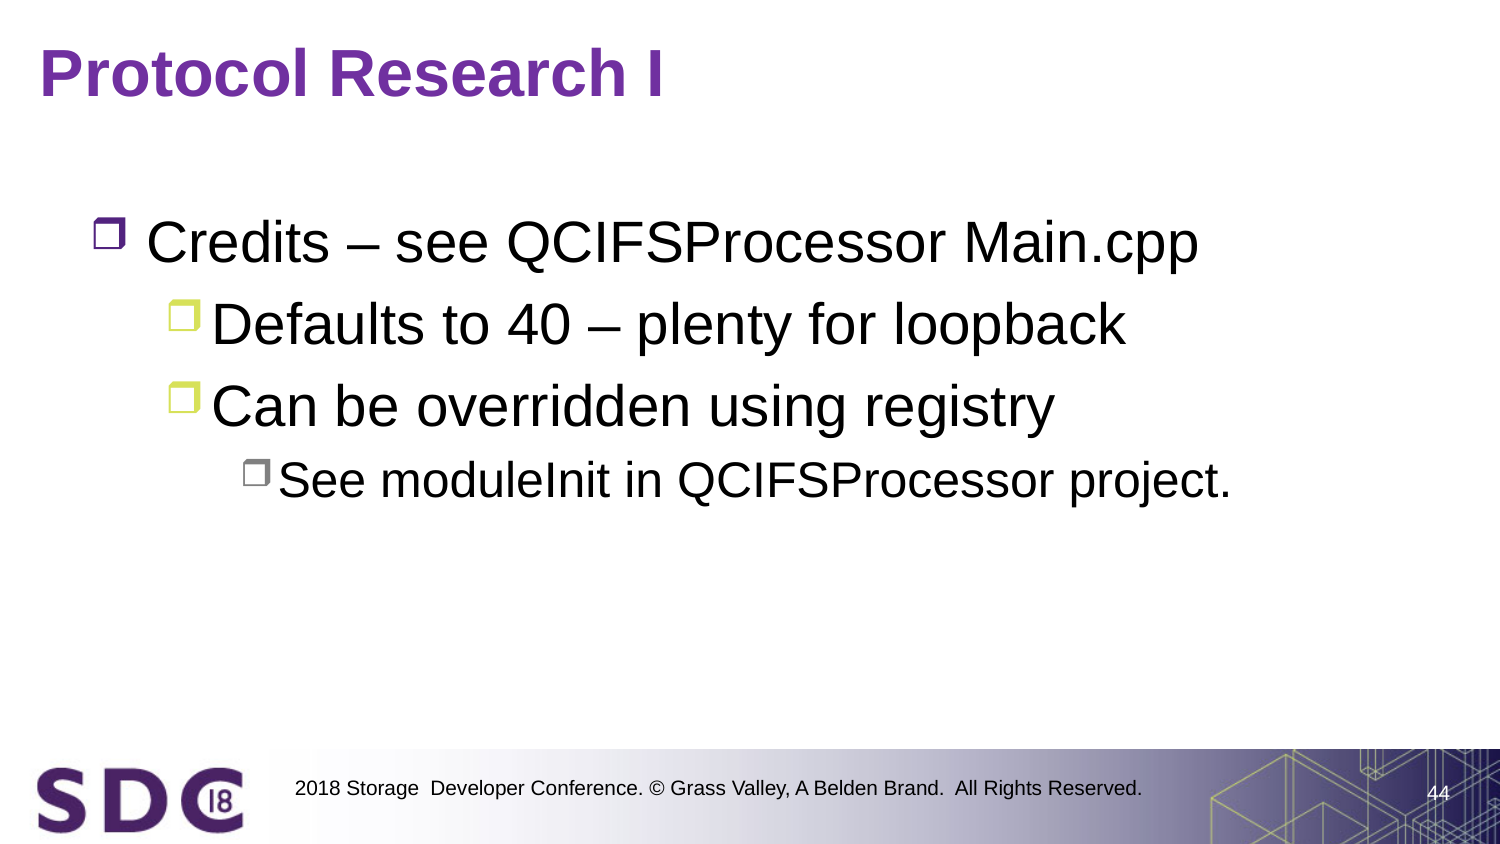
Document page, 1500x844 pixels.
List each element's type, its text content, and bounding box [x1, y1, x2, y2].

list Credits – see QCIFSProcessor Main.cpp Defaults to 40 – plenty for loopback Can be overridden using registry See moduleInit in QCIFSProcessor project. [75, 196, 1425, 666]
title Protocol Research I [24, 0, 1375, 141]
picture [0, 749, 1500, 844]
